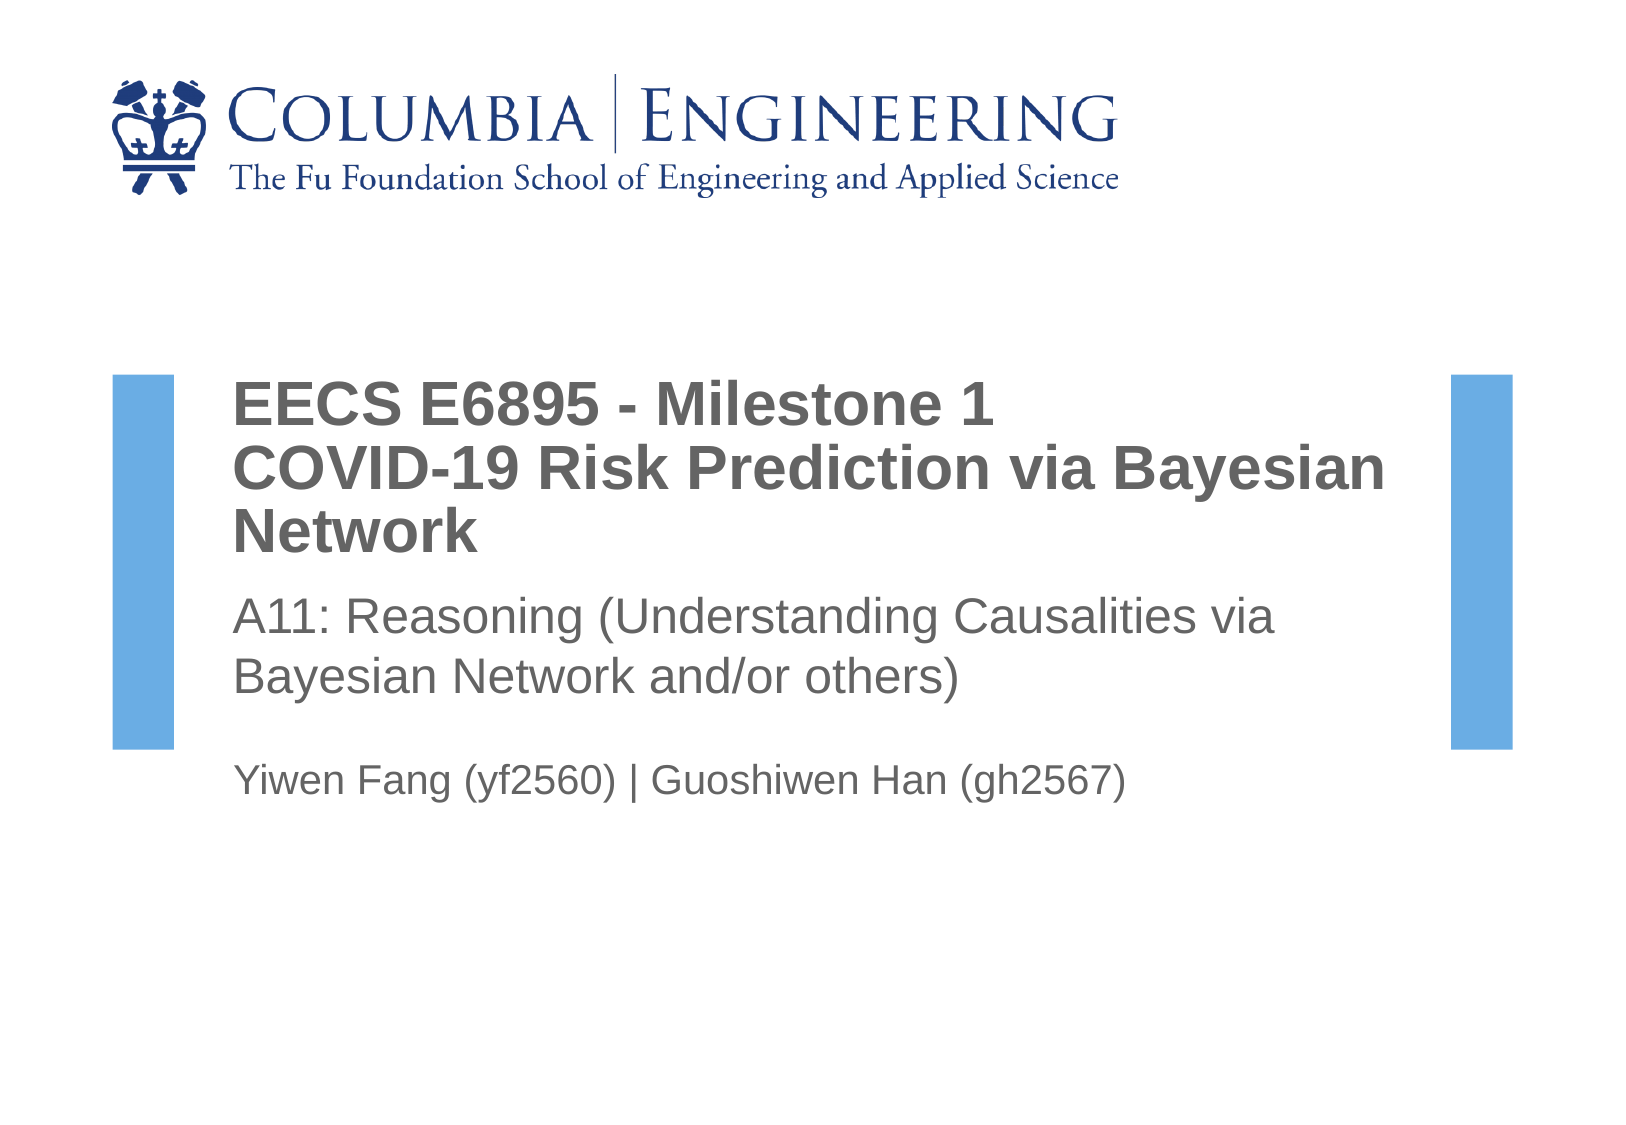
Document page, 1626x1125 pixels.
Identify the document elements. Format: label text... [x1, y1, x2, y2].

picture [112, 74, 1118, 198]
title EECS E6895 - Milestone 1 COVID-19 Risk Prediction via Bayesian Network [225, 374, 1400, 516]
subtitle A11: Reasoning (Understanding Causalities via Bayesian Network and/or others) [225, 583, 1400, 700]
list Yiwen Fang (yf2560) | Guoshiwen Han (gh2567) [225, 750, 1401, 804]
